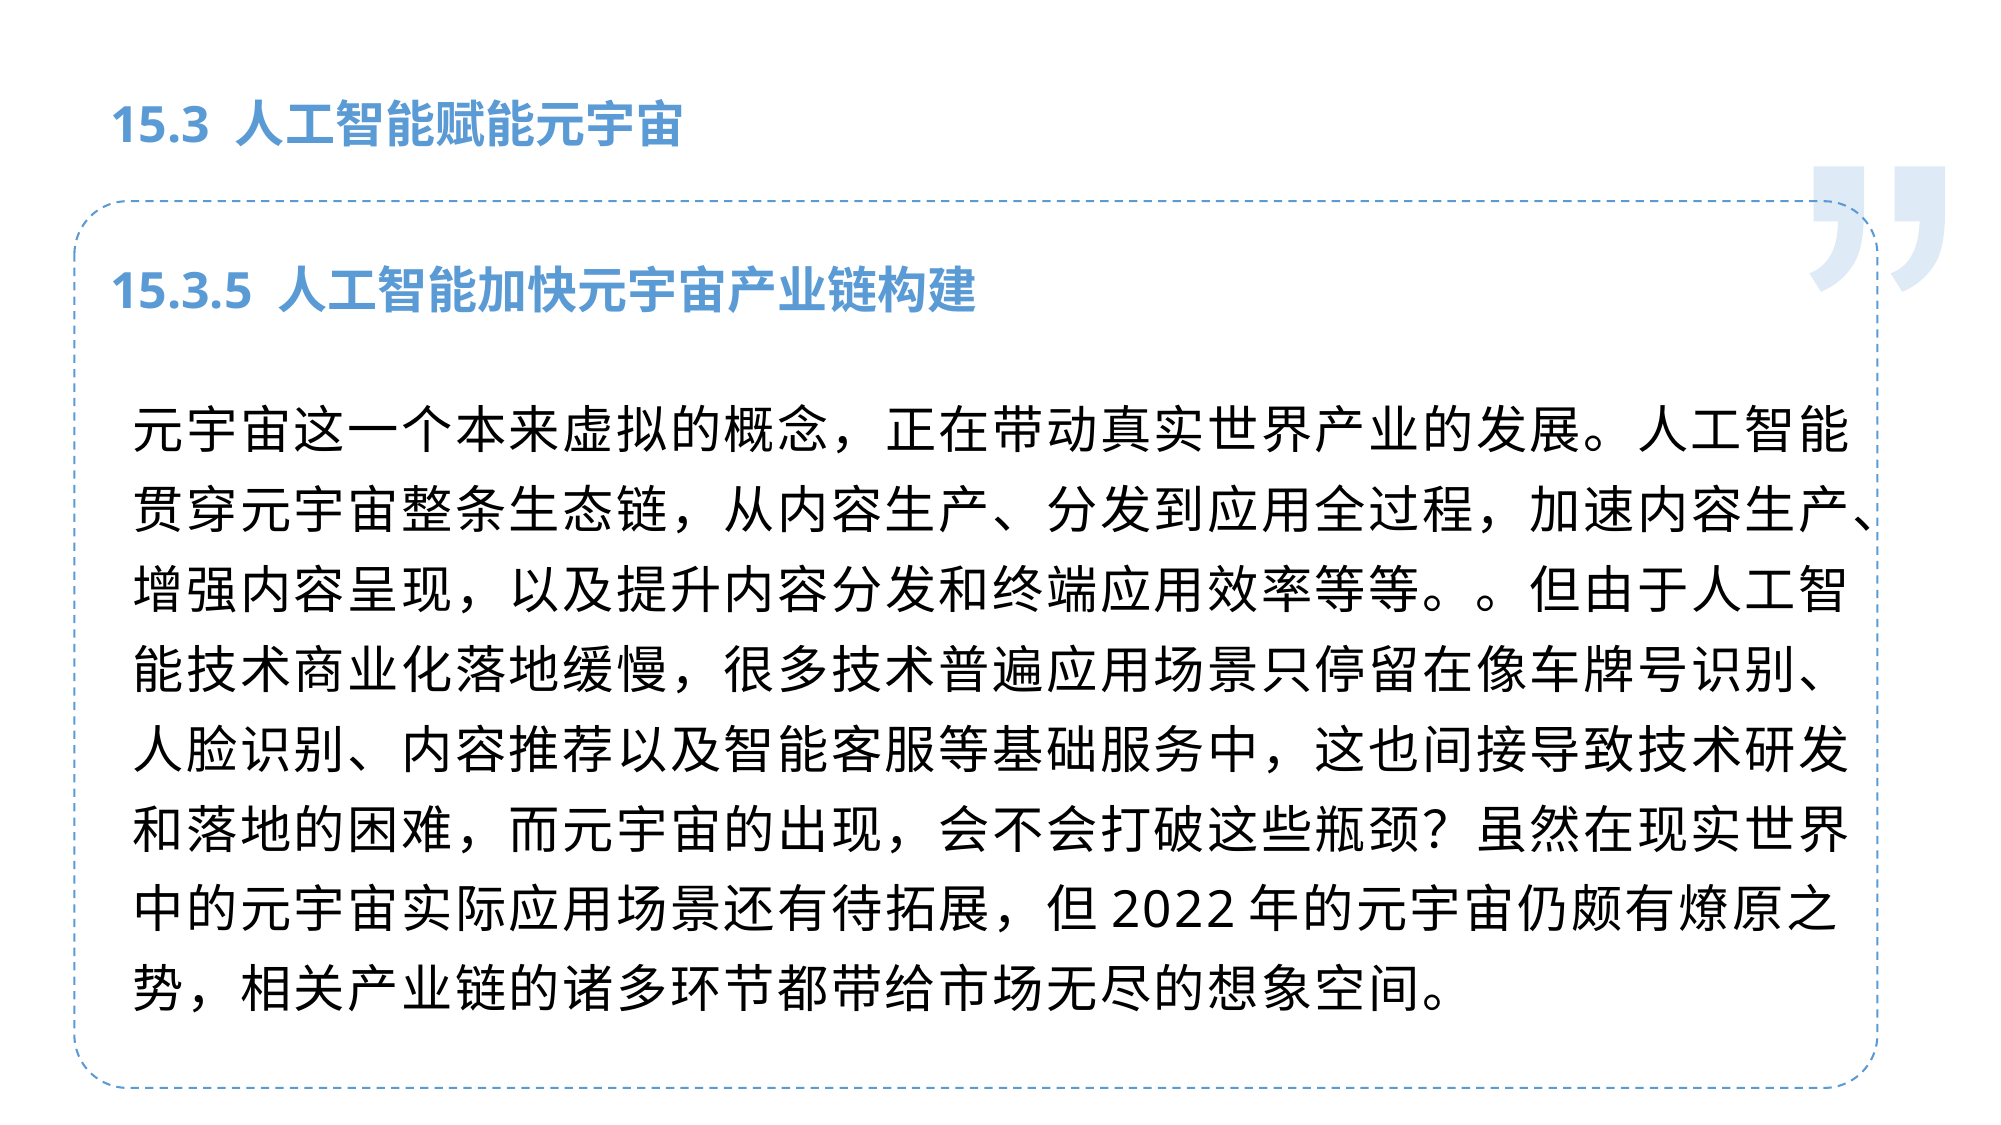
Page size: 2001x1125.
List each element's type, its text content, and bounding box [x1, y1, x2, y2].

text_box 15.3.5 人工智能加快元宇宙产业链构建 [99, 244, 1145, 333]
text_box [1813, 166, 1865, 216]
text_box 15.3 人工智能赋能元宇宙 [99, 78, 1076, 167]
text_box [1890, 166, 1946, 292]
text_box [73, 200, 1879, 1089]
